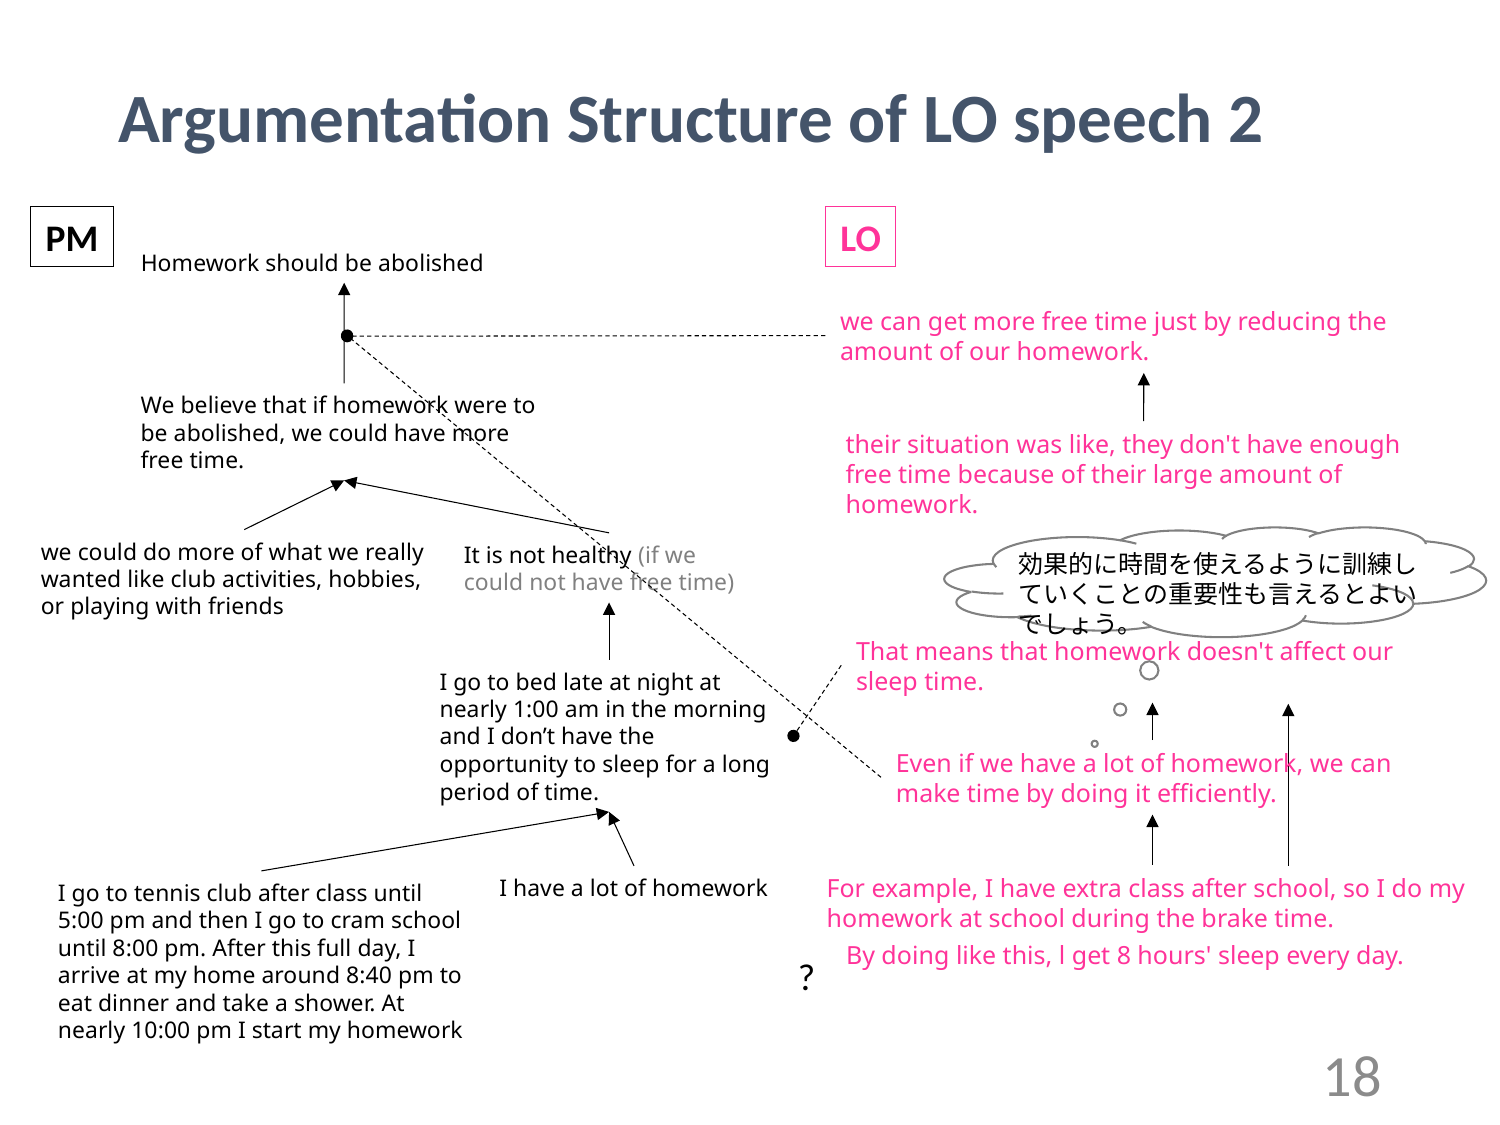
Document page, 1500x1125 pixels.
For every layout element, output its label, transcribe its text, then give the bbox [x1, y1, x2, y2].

text_box I go to bed late at night at nearly 1:00 am in the morning and I don’t have the opportunity to sleep for a long period of time. [424, 778, 794, 812]
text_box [347, 335, 881, 778]
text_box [261, 813, 610, 871]
text_box By doing like this, l get 8 hours' sleep every day. [831, 931, 1421, 977]
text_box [244, 481, 345, 530]
text_box LO [825, 206, 896, 267]
text_box Even if we have a lot of homework, we can make time by doing it efficiently. [880, 739, 1288, 815]
text_box Even if we have a lot of homework, we can make time by doing it efficiently. [1289, 739, 1425, 815]
title Argumentation Structure of LO speech 2 [103, 50, 1397, 191]
text_box We believe that if homework were to be abolished, we could have more free time. [125, 383, 347, 481]
text_box Homework should be abolished [126, 240, 563, 283]
text_box [1090, 739, 1099, 748]
text_box For example, I have extra class after school, so I do my homework at school during the brake time. [811, 864, 1494, 940]
slide_number 18 [1059, 1042, 1397, 1103]
text_box I go to tennis club after class until 5:00 pm and then I go to cram school until 8:00 pm. After this full day, I arrive at my home around 8:40 pm to eat dinner and take a shower. At nearly 10:00 pm I start my homework [43, 870, 480, 1051]
text_box we can get more free time just by reducing the amount of our homework. [825, 298, 1463, 373]
text_box their situation was like, they don't have enough free time because of their large amount of homework. [881, 421, 1457, 526]
text_box [1139, 660, 1160, 681]
text_box [1453, 544, 1488, 601]
text_box I have a lot of homework [484, 865, 784, 909]
text_box That means that homework doesn't affect our sleep time. [881, 627, 1464, 703]
text_box [1029, 526, 1425, 540]
text_box [943, 548, 1003, 619]
text_box we could do more of what we really wanted like club activities, hobbies, or playing with friends [26, 529, 347, 627]
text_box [609, 813, 634, 866]
text_box 効果的に時間を使えるように訓練していくことの重要性も言えるとよいでしょう。 [1003, 540, 1453, 646]
text_box ? [783, 945, 831, 1006]
text_box [1113, 702, 1128, 717]
text_box PM [30, 206, 114, 267]
